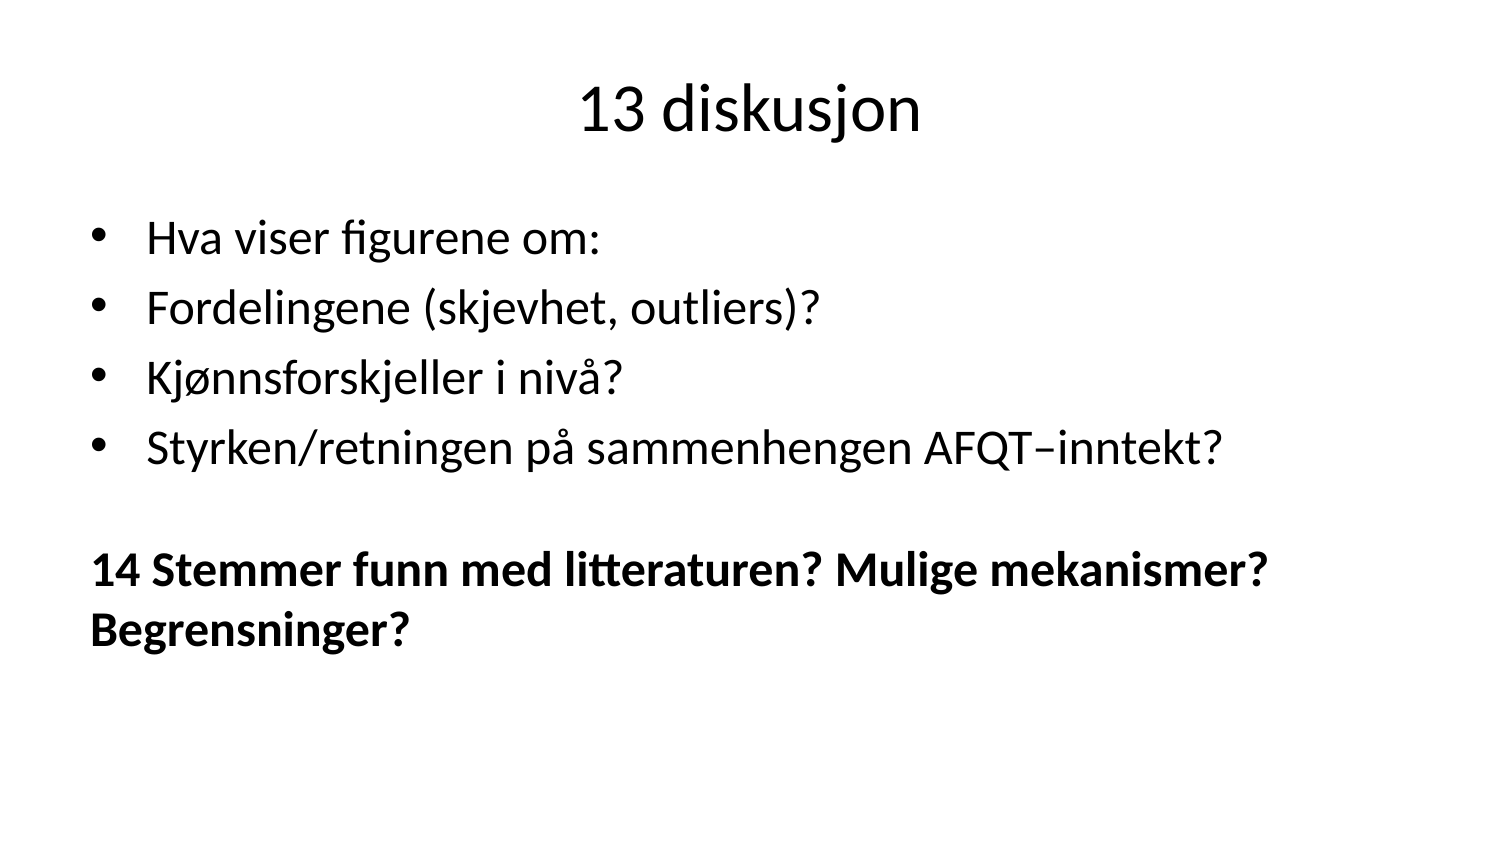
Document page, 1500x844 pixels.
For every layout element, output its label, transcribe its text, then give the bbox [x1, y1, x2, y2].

list Hva viser figurene om: Fordelingene (skjevhet, outliers)? Kjønnsforskjeller i nivå? Styrken/retningen på sammenhengen AFQT–inntekt? 14 Stemmer funn med litteraturen? Mulige mekanismer? Begrensninger? [75, 196, 1425, 754]
title 13 diskusjon [75, 33, 1425, 175]
